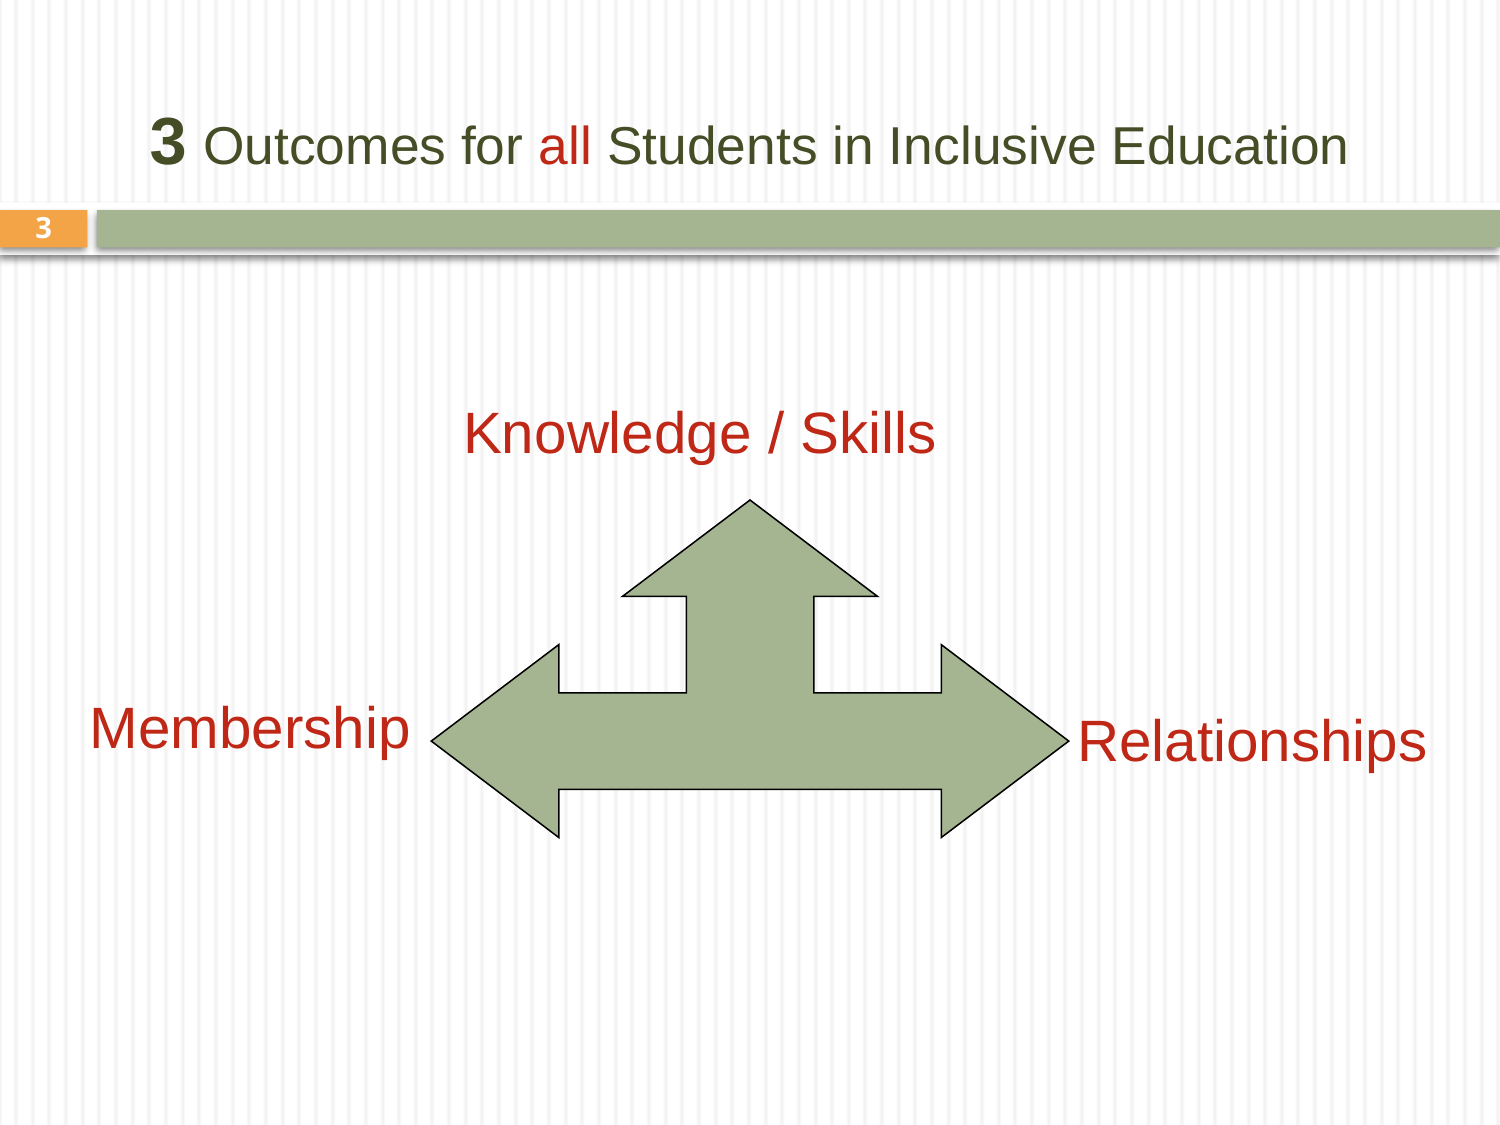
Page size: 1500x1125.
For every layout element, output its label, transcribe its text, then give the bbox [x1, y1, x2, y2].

text_box Relationships [1062, 695, 1453, 781]
title 3 Outcomes for all Students in Inclusive Education [112, 62, 1388, 213]
list Knowledge / Skills [50, 387, 1413, 938]
text_box Membership [74, 682, 453, 768]
slide_number 3 [0, 208, 88, 249]
